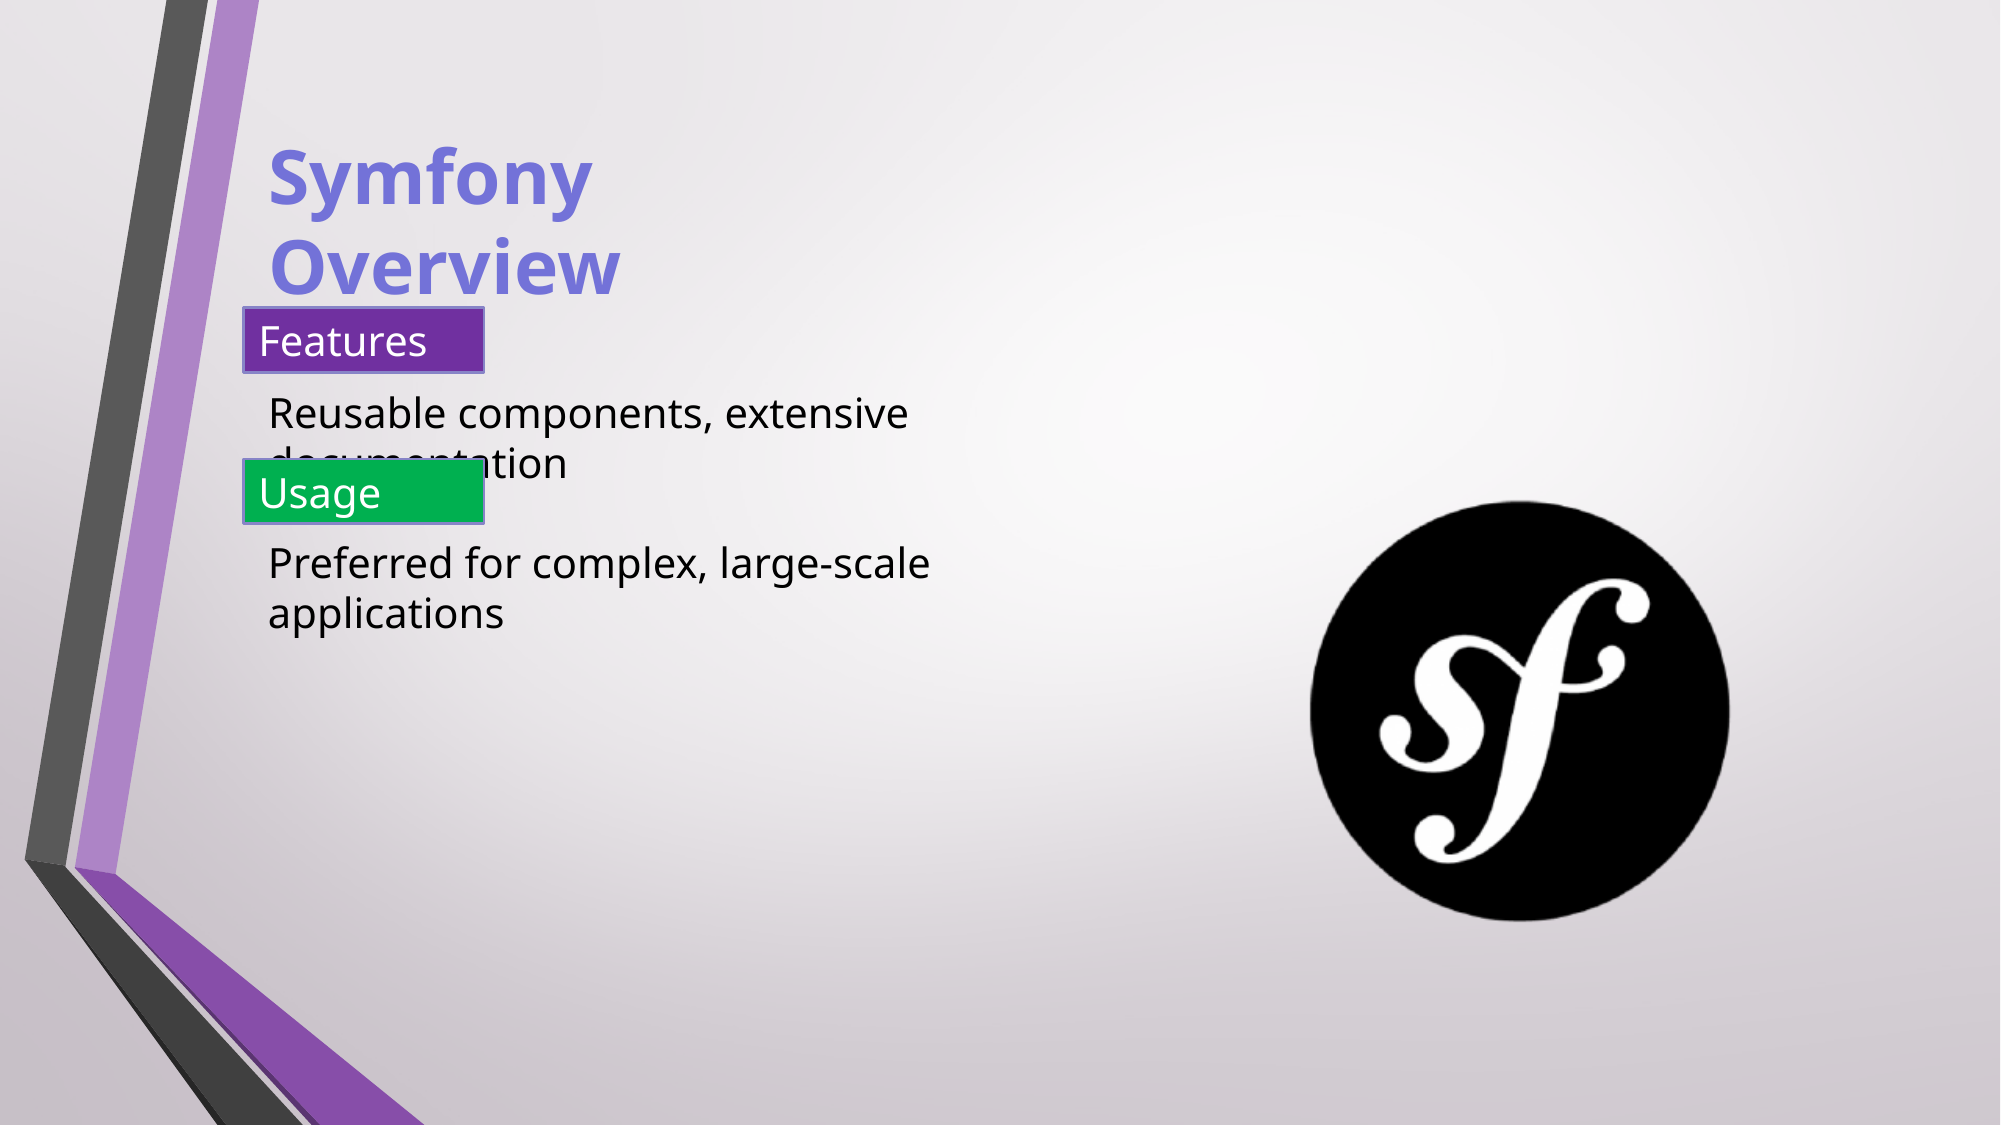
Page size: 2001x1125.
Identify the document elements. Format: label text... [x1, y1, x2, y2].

text_box Preferred for complex, large-scale applications [253, 529, 1092, 645]
text_box Symfony Overview [253, 122, 910, 317]
text_box Usage [242, 458, 485, 525]
text_box Reusable components, extensive documentation [253, 379, 1136, 495]
picture [1301, 491, 1740, 930]
text_box Features [242, 306, 485, 374]
